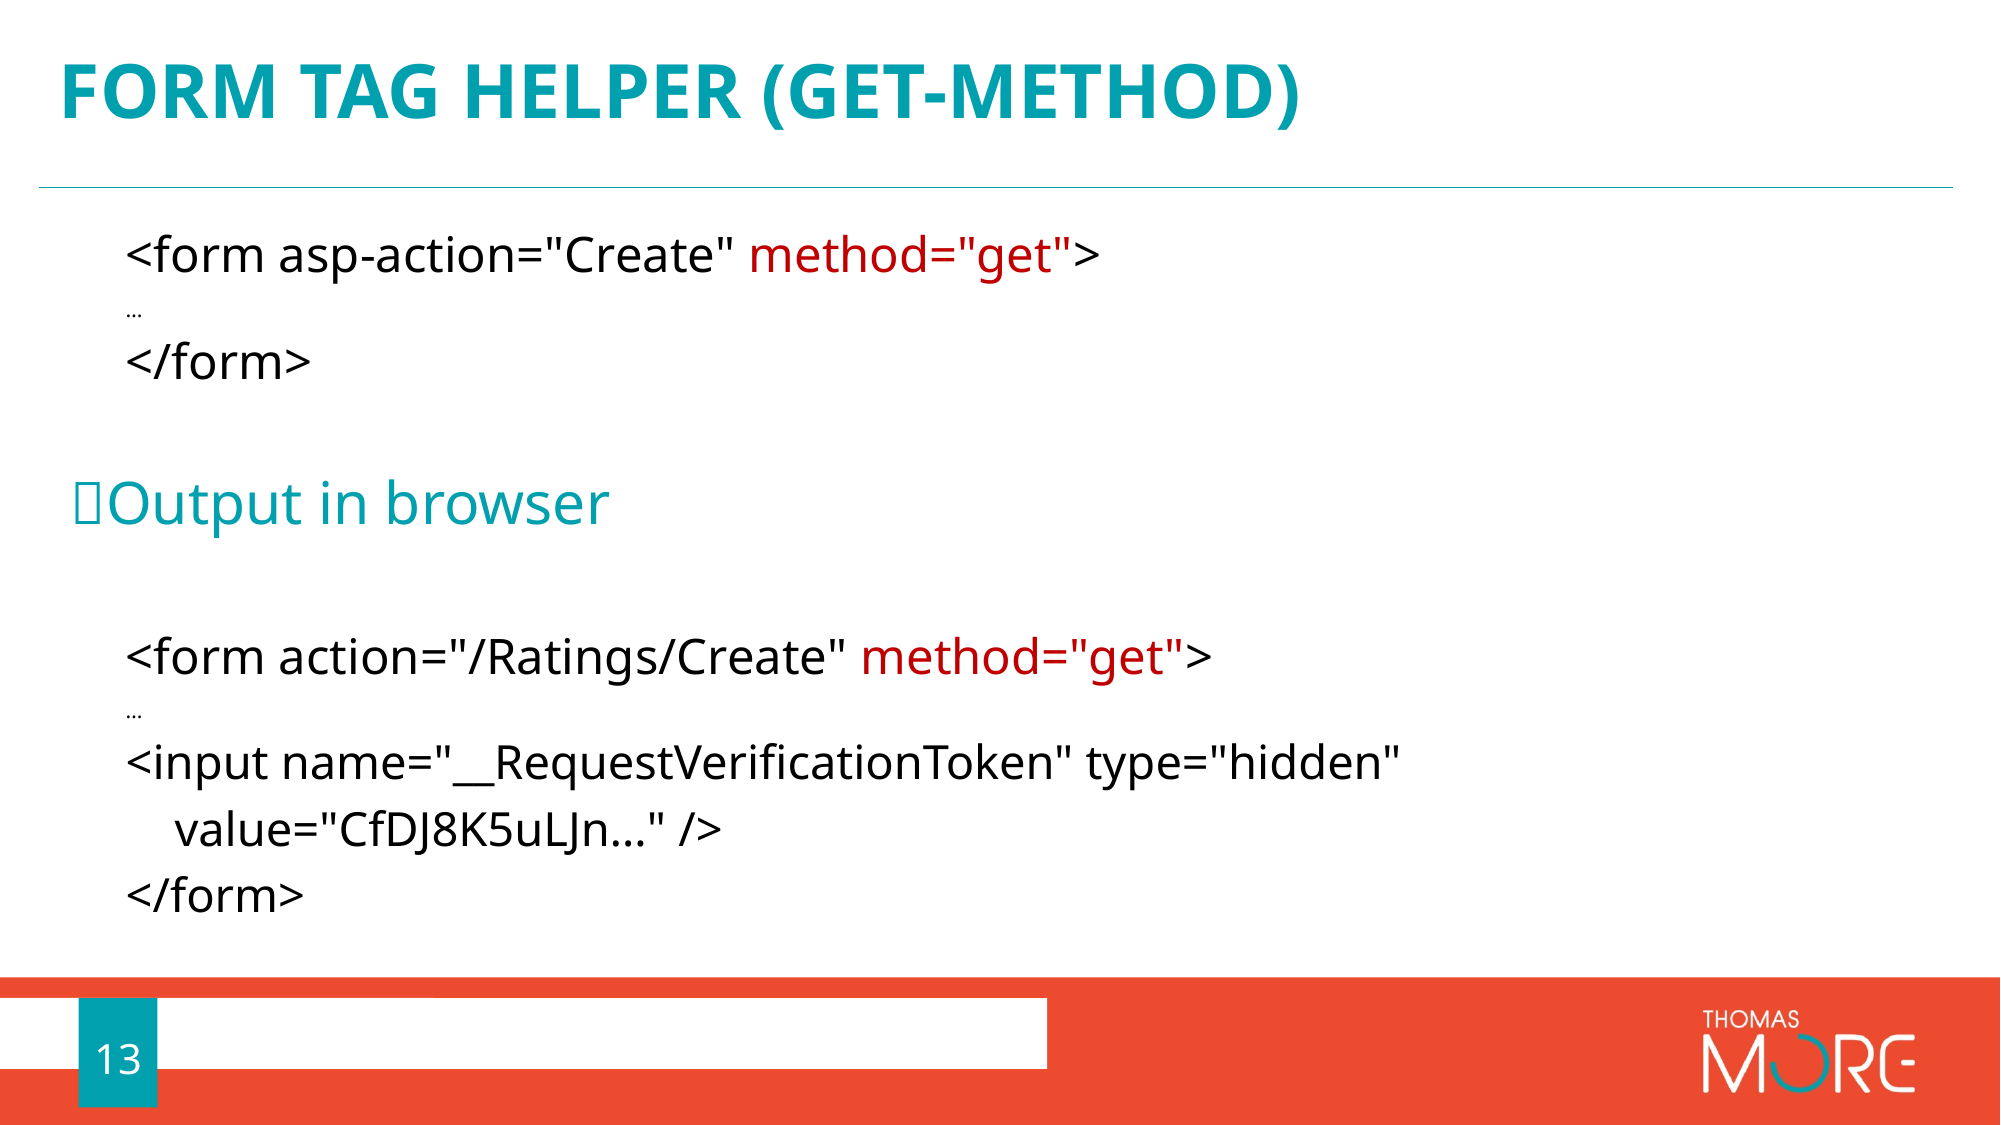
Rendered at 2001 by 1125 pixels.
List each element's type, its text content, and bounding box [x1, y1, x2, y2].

footer [165, 998, 1048, 1069]
slide_number 13 [78, 998, 158, 1108]
title Form tag Helper (get-method) [0, 0, 2000, 188]
picture [1673, 980, 1944, 1122]
list <form asp-action="Create" method="get"> … </form> Output in browser <form action="/Ratings/Create" method="get"> … <input name="__RequestVerificationToken" type="hidden" value="CfDJ8K5uLJn…" /> </form> [0, 188, 2000, 953]
